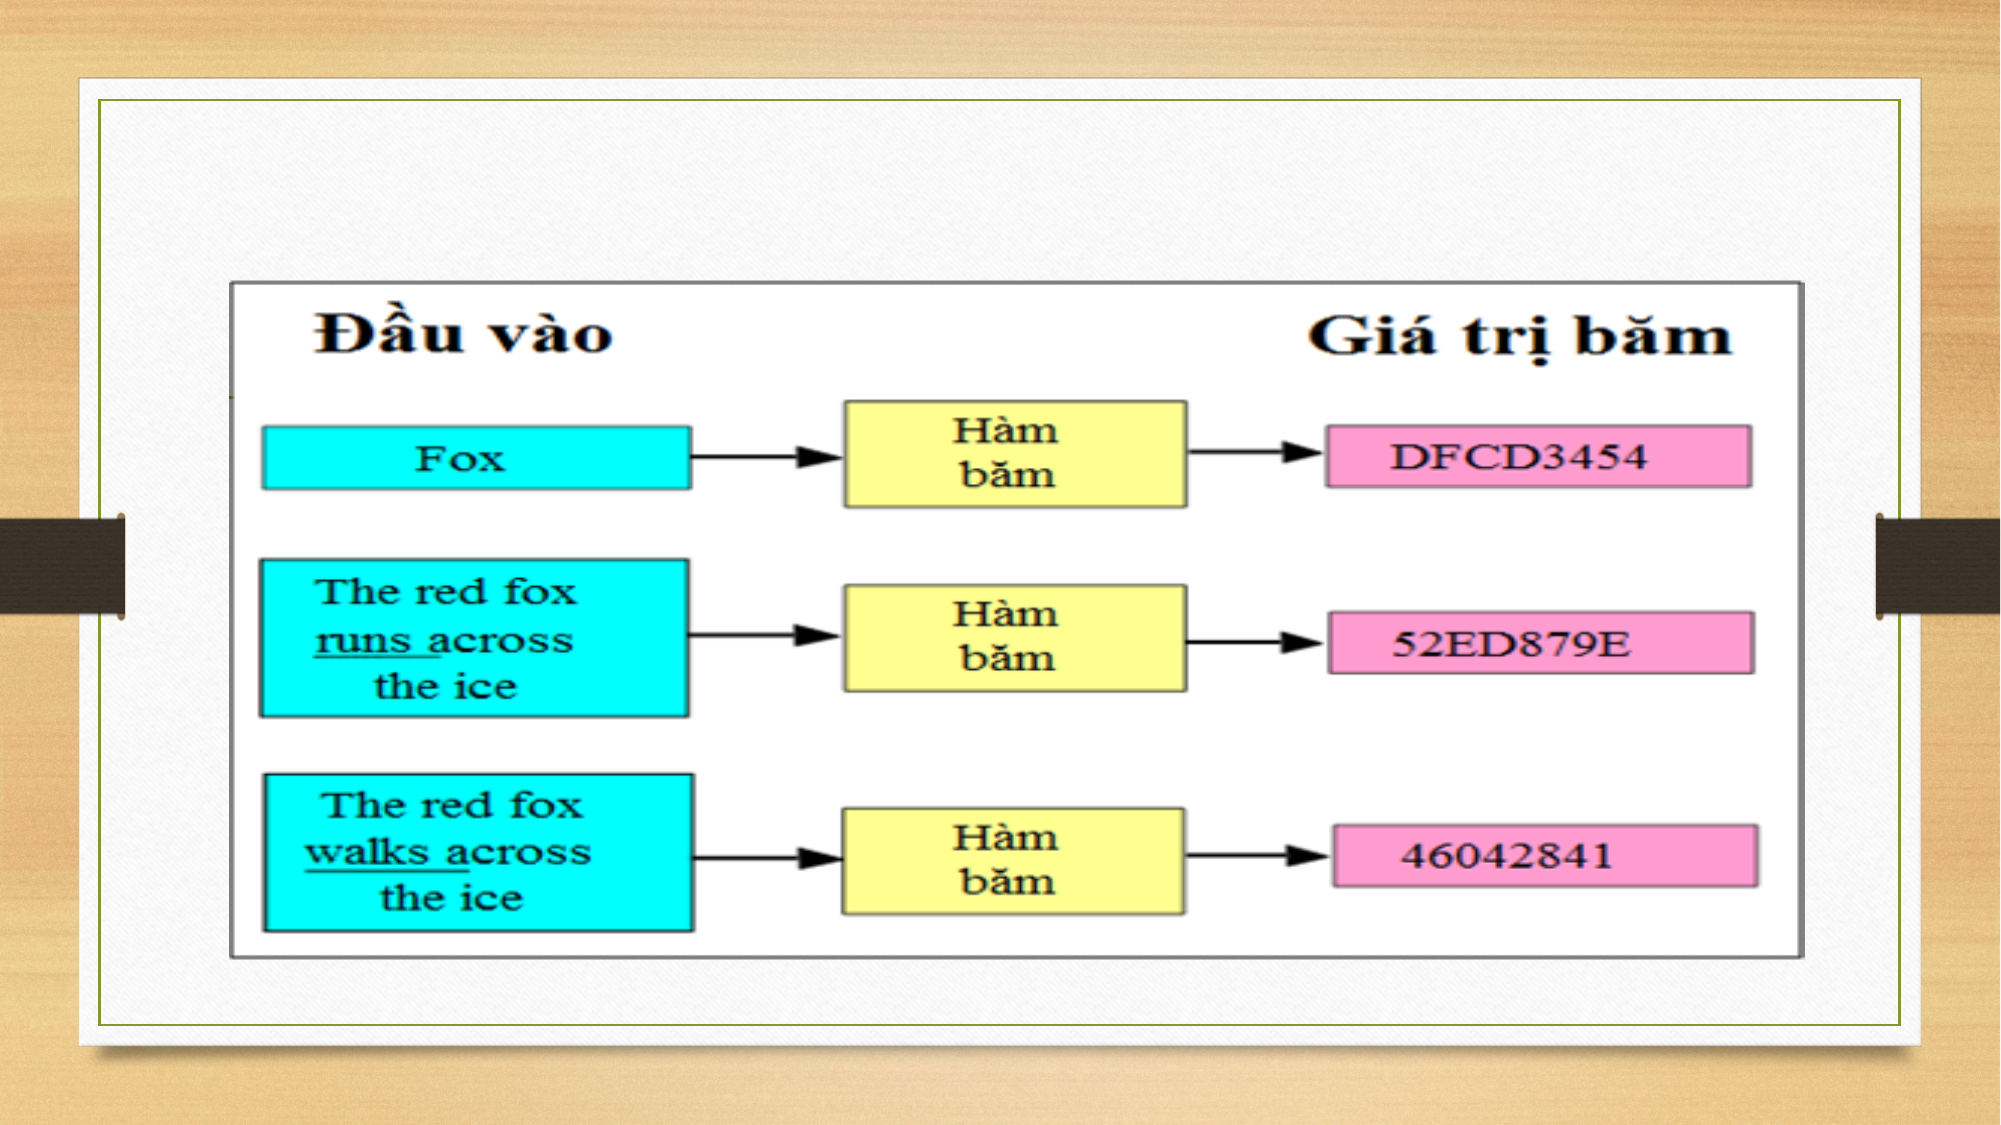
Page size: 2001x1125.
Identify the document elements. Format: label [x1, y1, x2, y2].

list [228, 279, 1805, 962]
picture [0, 0, 2001, 1125]
